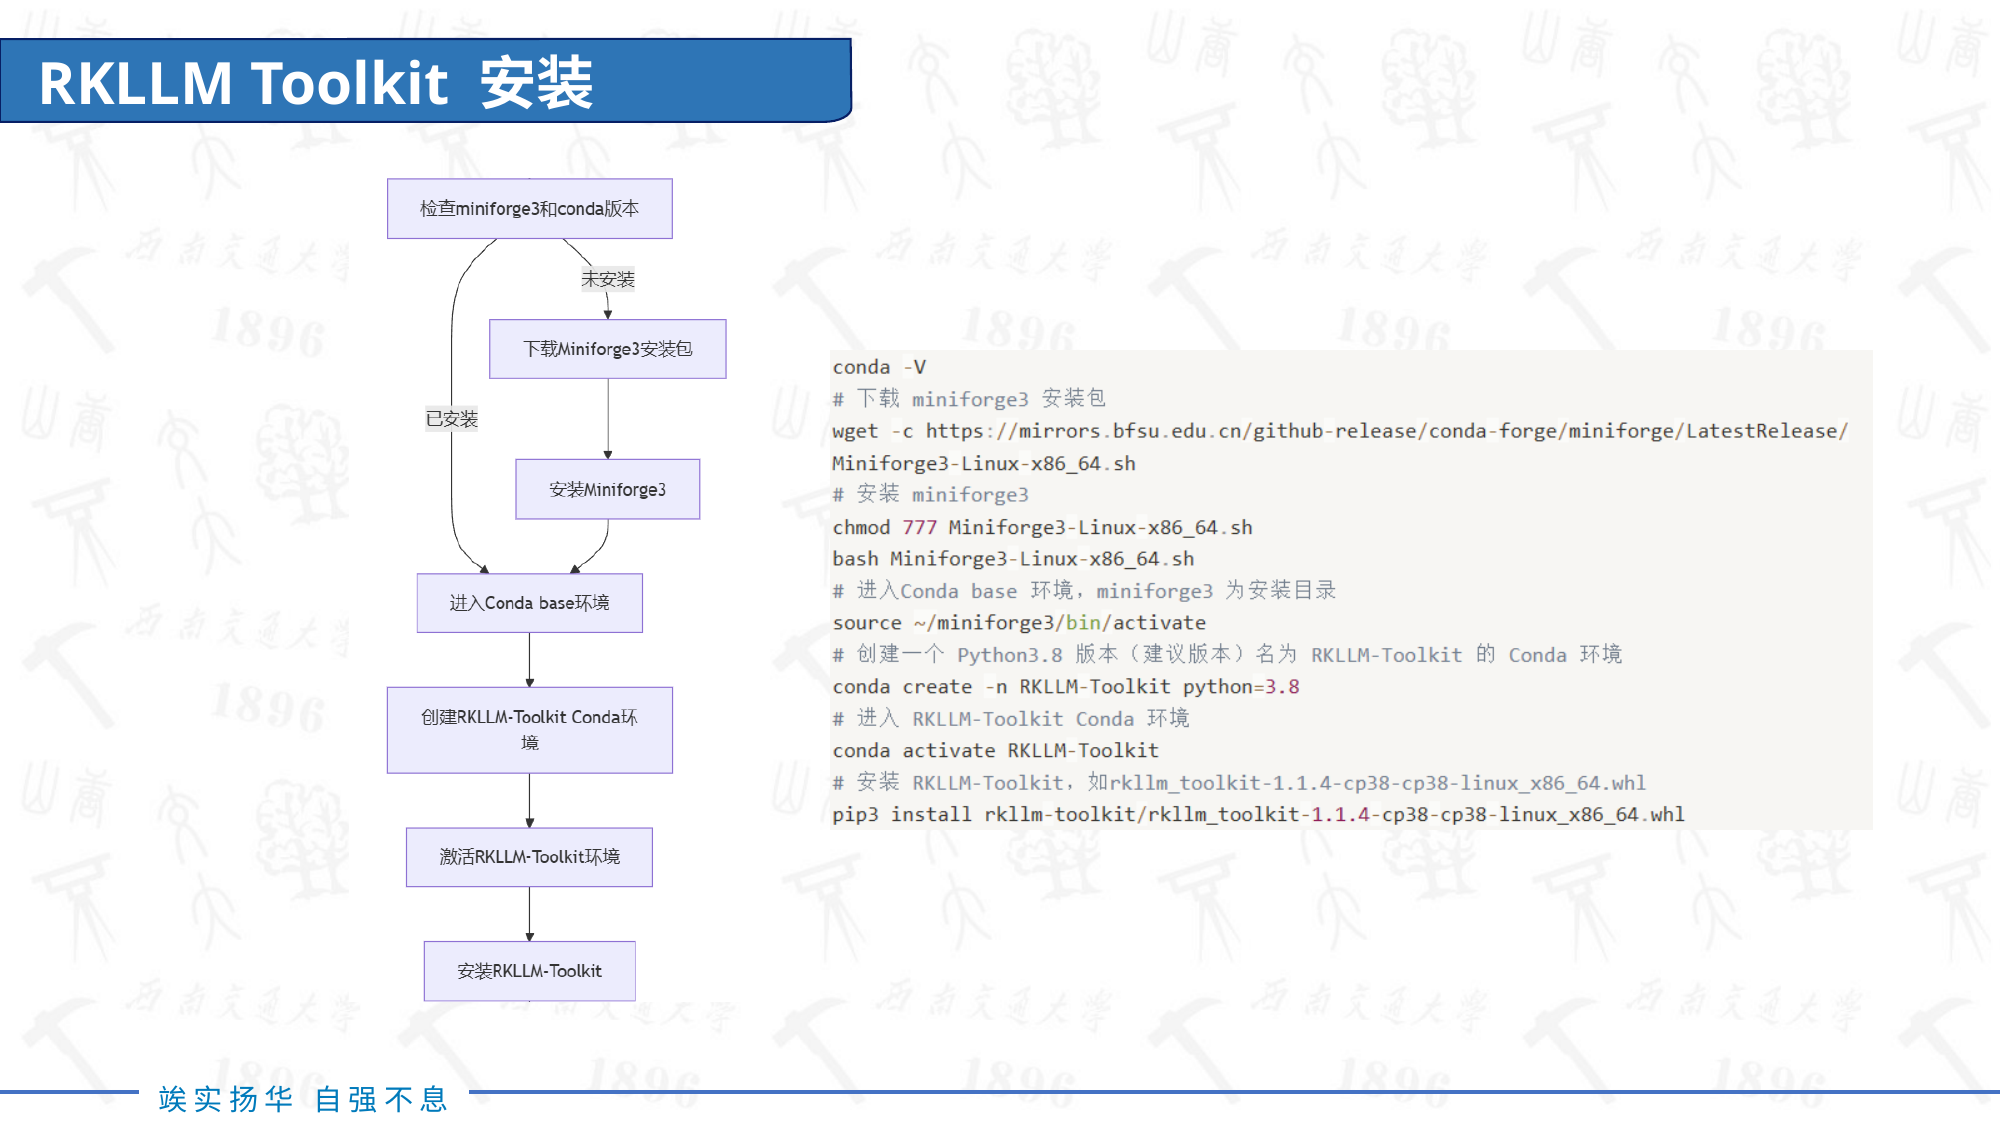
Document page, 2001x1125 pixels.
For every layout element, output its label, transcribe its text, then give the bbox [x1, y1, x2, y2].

picture [830, 350, 1873, 830]
text_box RKLLM Toolkit 安装 [22, 38, 1114, 106]
picture [349, 178, 745, 1002]
text_box [0, 38, 853, 123]
